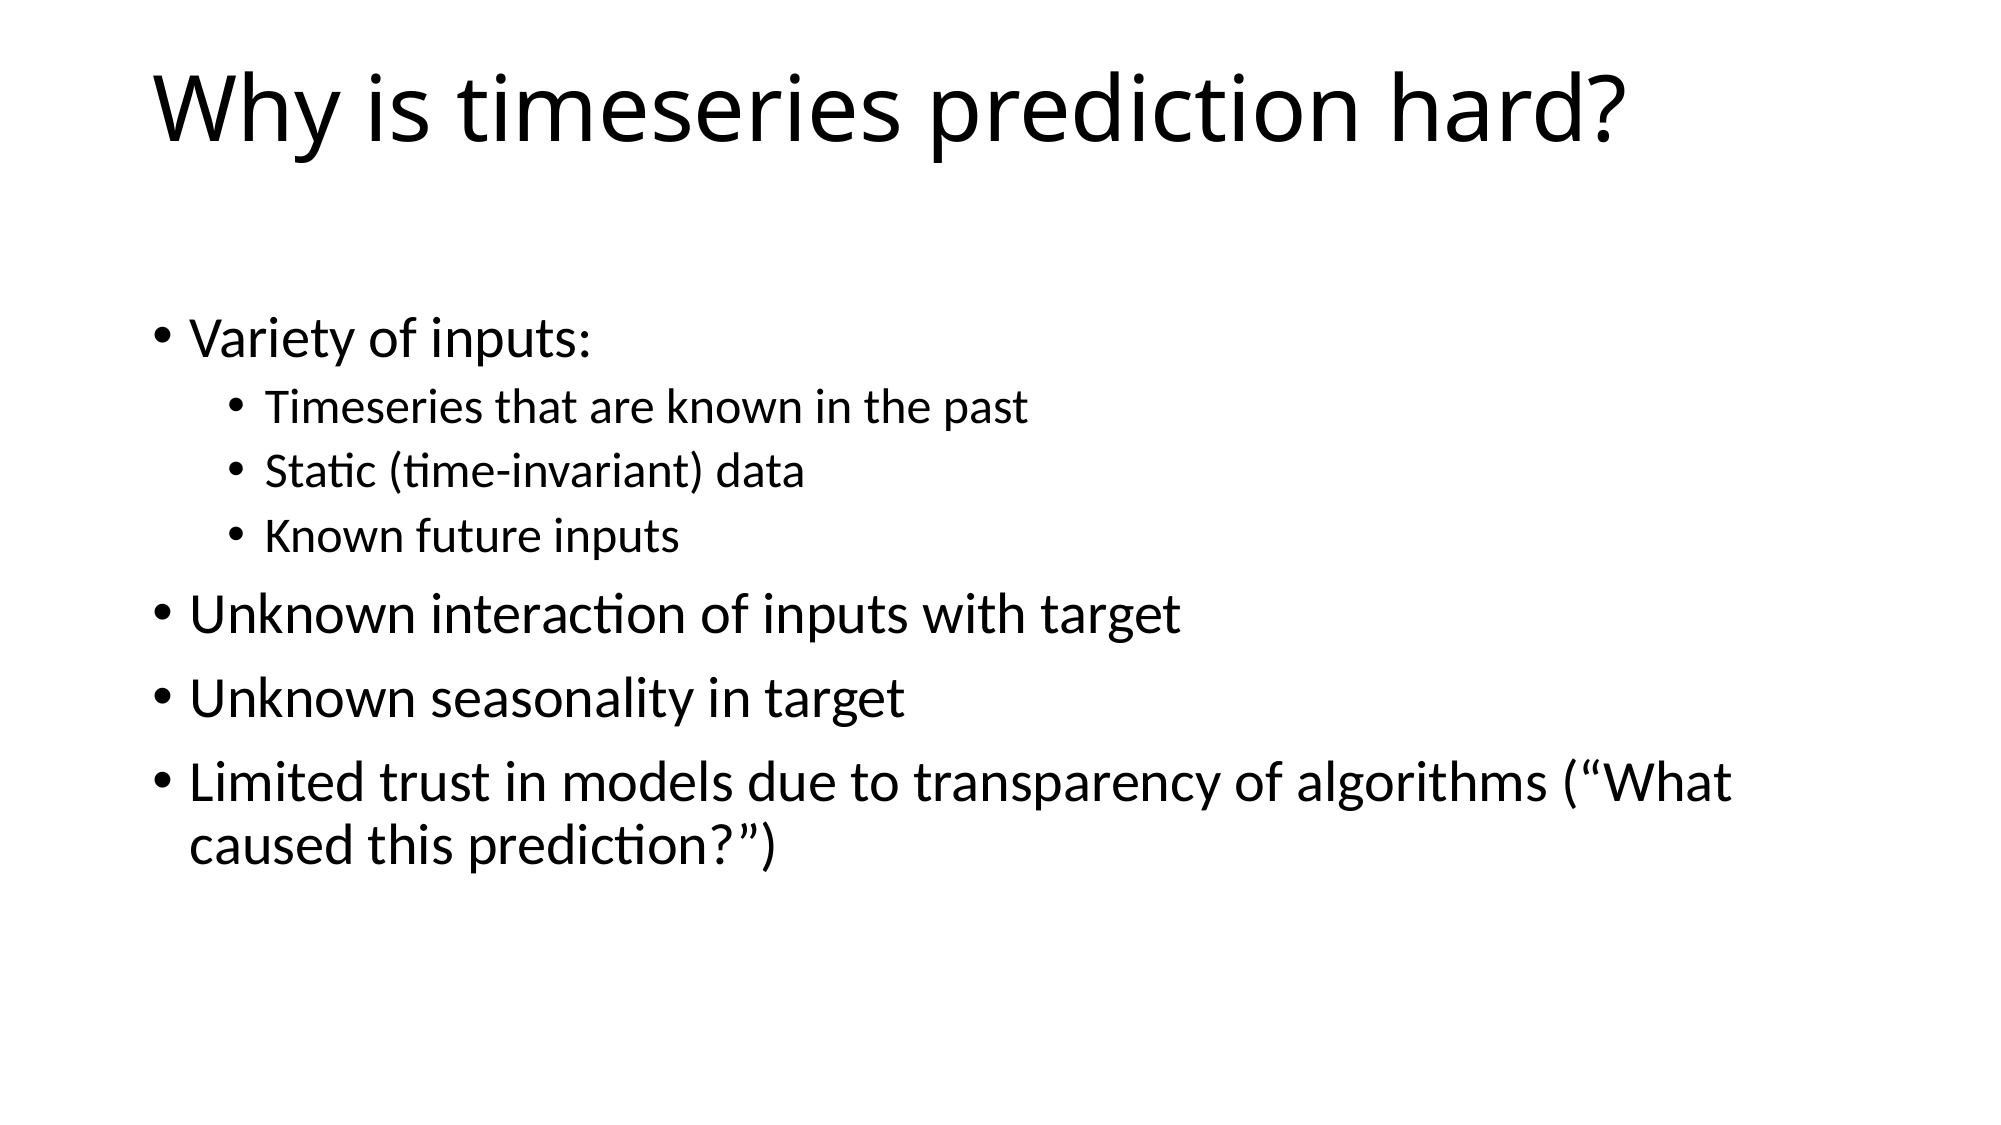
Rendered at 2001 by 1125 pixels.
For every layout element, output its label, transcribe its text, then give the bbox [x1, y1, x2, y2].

list Variety of inputs: Timeseries that are known in the past Static (time-invariant) data Known future inputs Unknown interaction of inputs with target Unknown seasonality in target Limited trust in models due to transparency of algorithms (“What caused this prediction?”) [137, 299, 1863, 1014]
title Why is timeseries prediction hard? [137, 3, 1863, 221]
